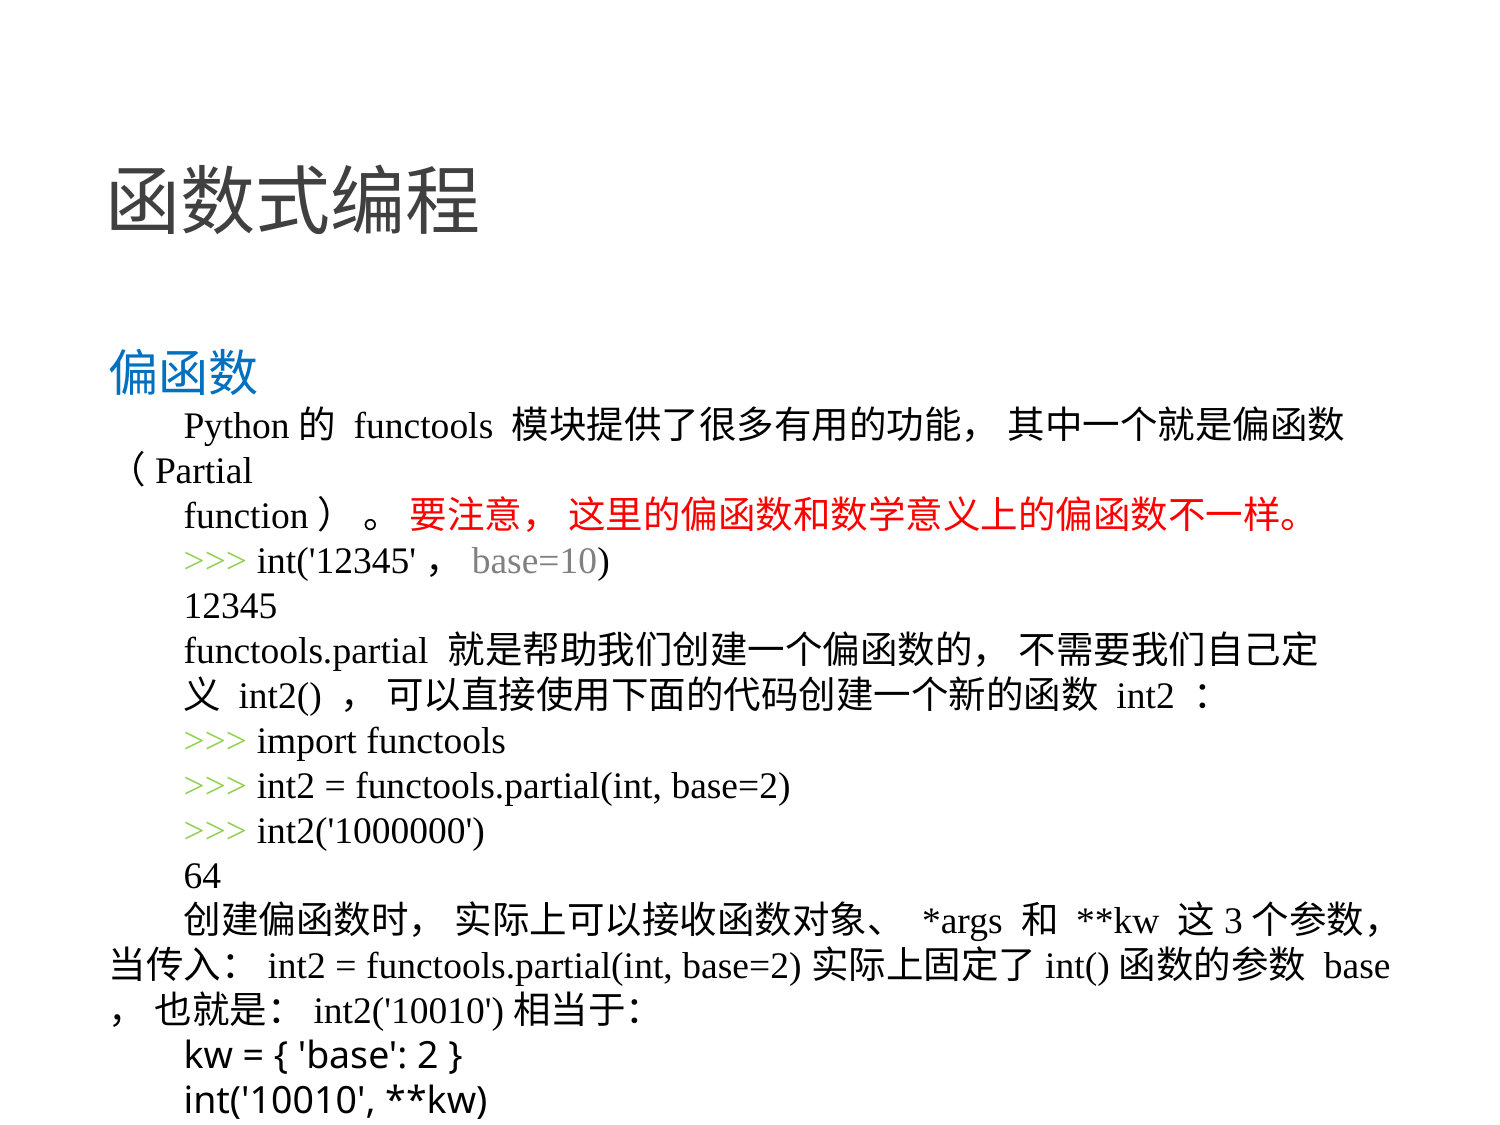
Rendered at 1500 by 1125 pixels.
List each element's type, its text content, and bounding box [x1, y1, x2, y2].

text_box 偏函数 Python的 functools 模块提供了很多有用的功能， 其中一个就是偏函数（Partial function） 。 要注意， 这里的偏函数和数学意义上的偏函数不一样。 >>> int('12345'，base=10) 12345 functools.partial 就是帮助我们创建一个偏函数的， 不需要我们自己定 义 int2() ， 可以直接使用下面的代码创建一个新的函数 int2 ： >>> import functools >>> int2 = functools.partial(int, base=2) >>> int2('1000000') 64 创建偏函数时， 实际上可以接收函数对象、 *args 和 **kw 这3个参数，当传入：int2 = functools.partial(int, base=2)实际上固定了int()函数的参数 base ， 也就是：int2('10010')相当于： kw = { 'base': 2 } int('10010', **kw) [93, 333, 1415, 1125]
text_box 函数式编程 [93, 108, 1388, 272]
